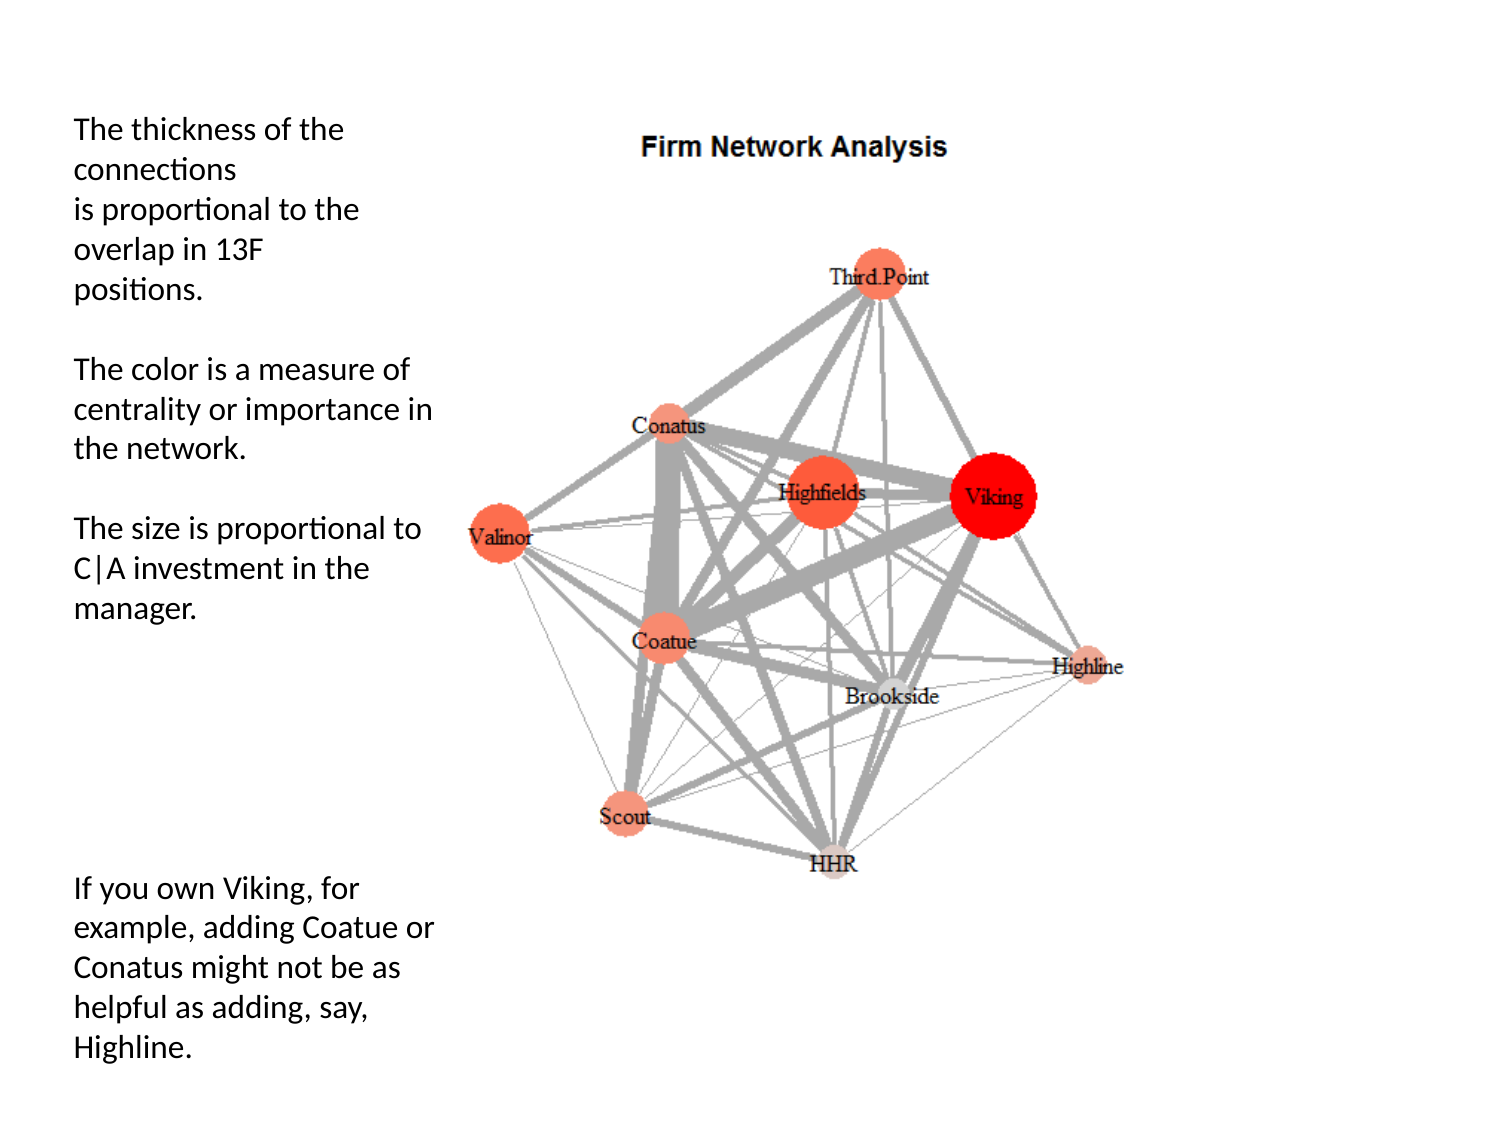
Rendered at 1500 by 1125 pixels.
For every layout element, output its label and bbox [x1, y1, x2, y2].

list [37, 87, 1497, 1081]
